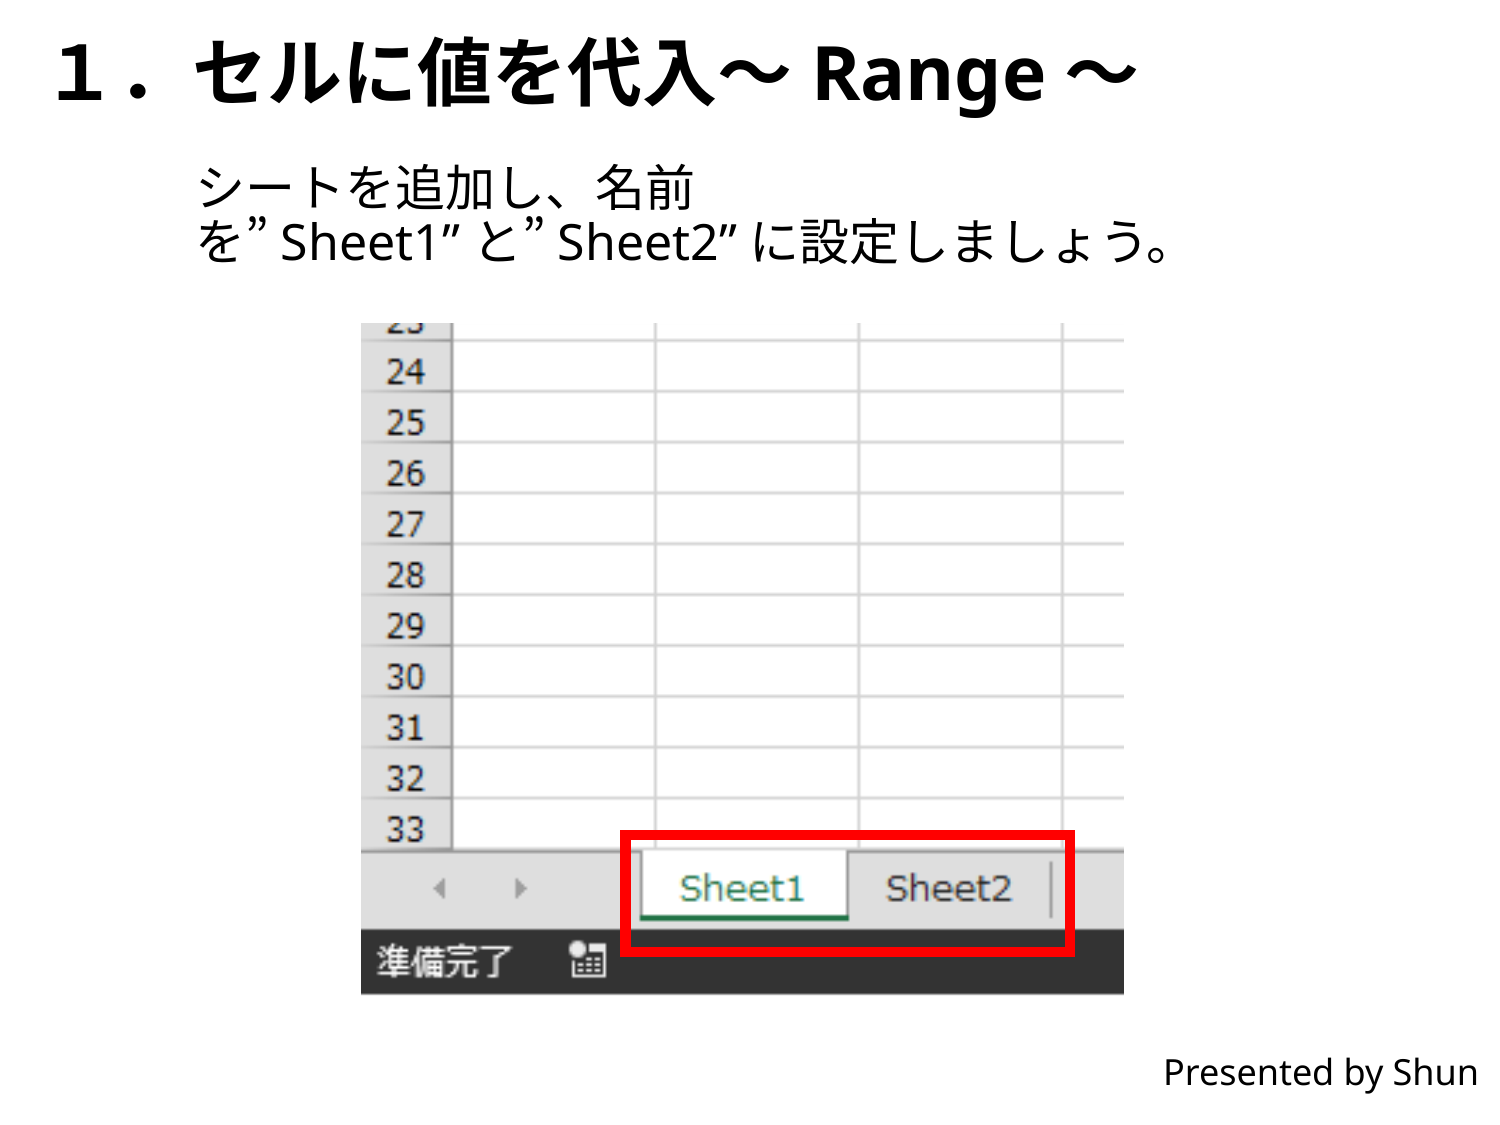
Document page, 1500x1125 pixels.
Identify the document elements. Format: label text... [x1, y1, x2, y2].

subtitle シートを追加し、名前を”Sheet1”と”Sheet2”に設定しましょう。 [180, 155, 1305, 609]
picture [361, 323, 1124, 1015]
title １．セルに値を代入～Range～ [27, 25, 1187, 125]
text_box Presented by Shun [1142, 1047, 1500, 1125]
